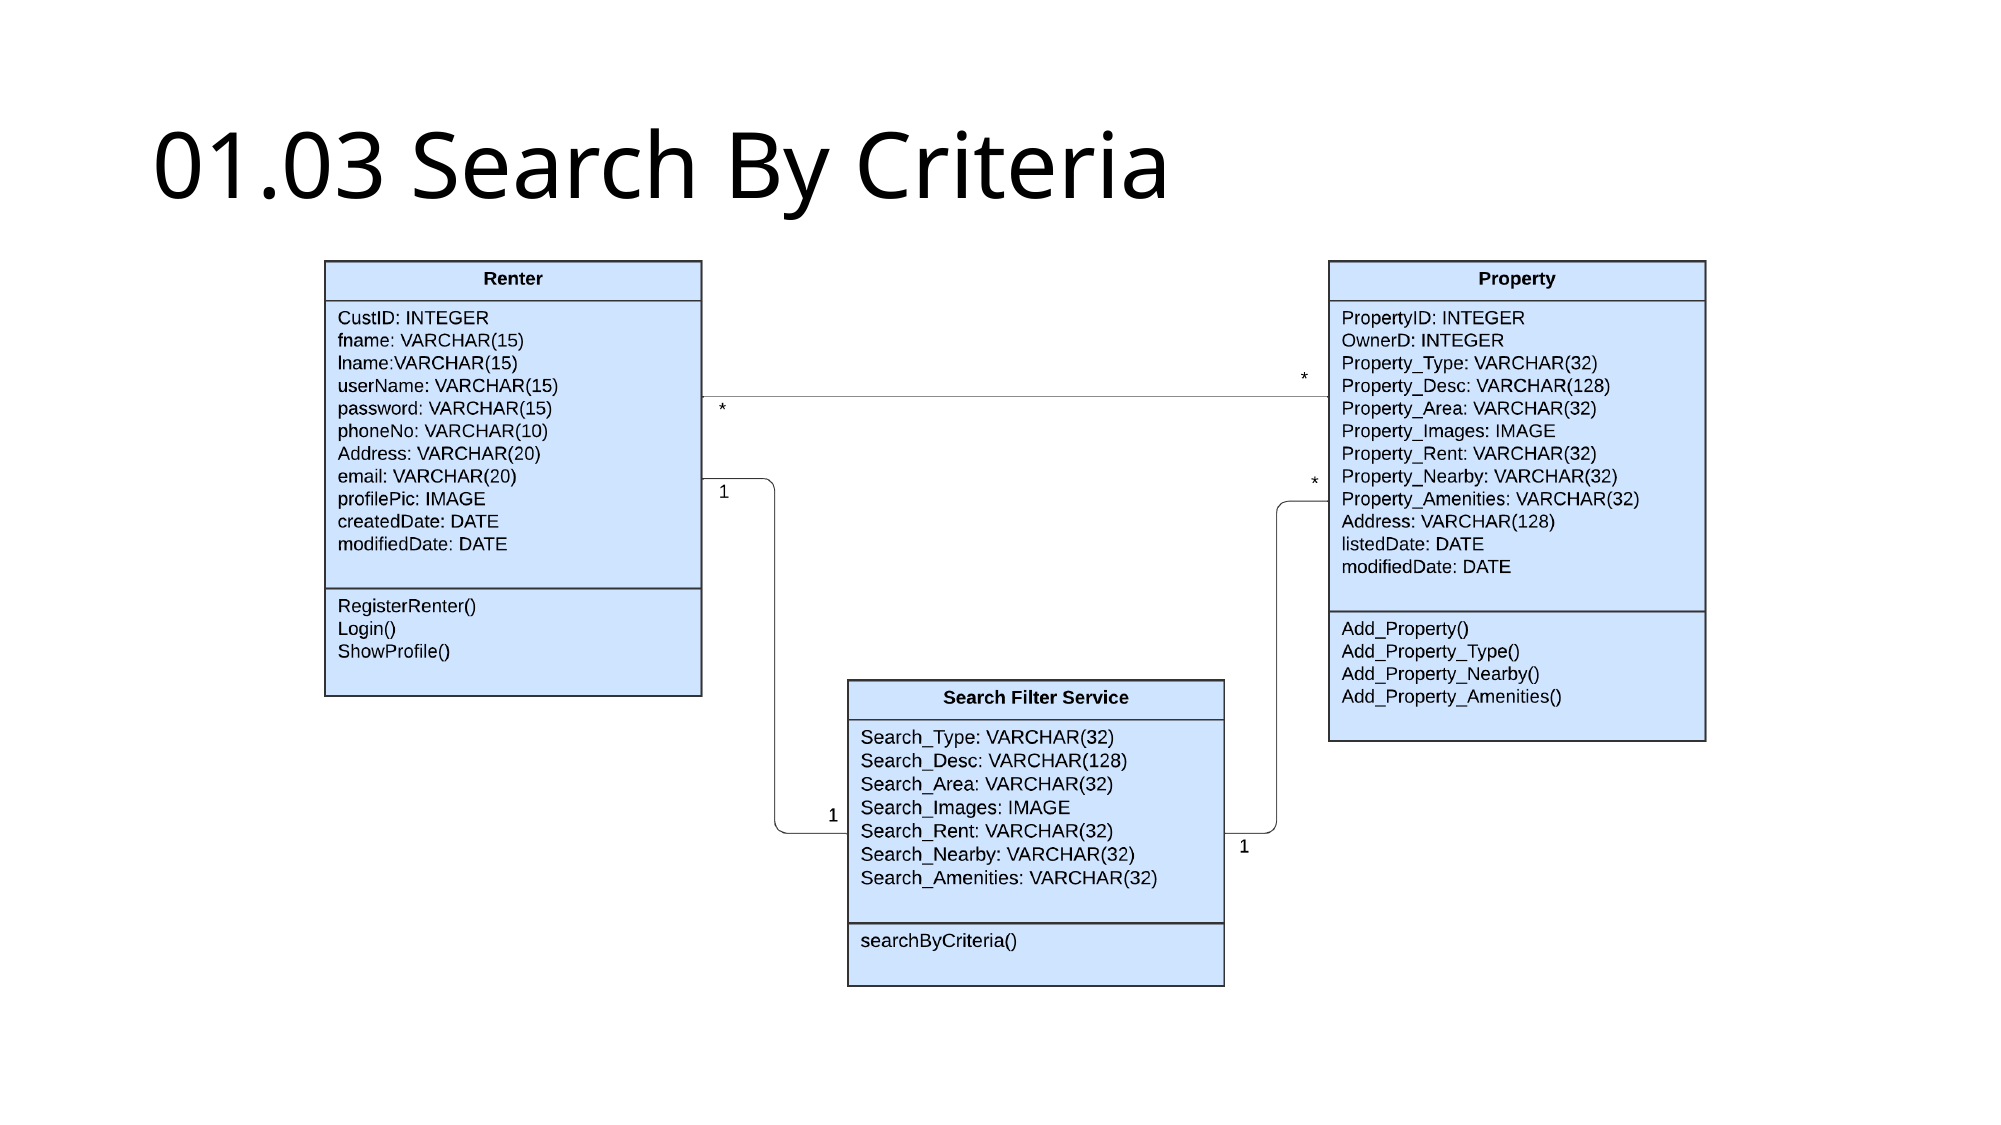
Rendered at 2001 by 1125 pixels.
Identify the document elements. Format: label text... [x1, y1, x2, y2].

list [283, 219, 1748, 1028]
title 01.03 Search By Criteria [137, 59, 1863, 278]
